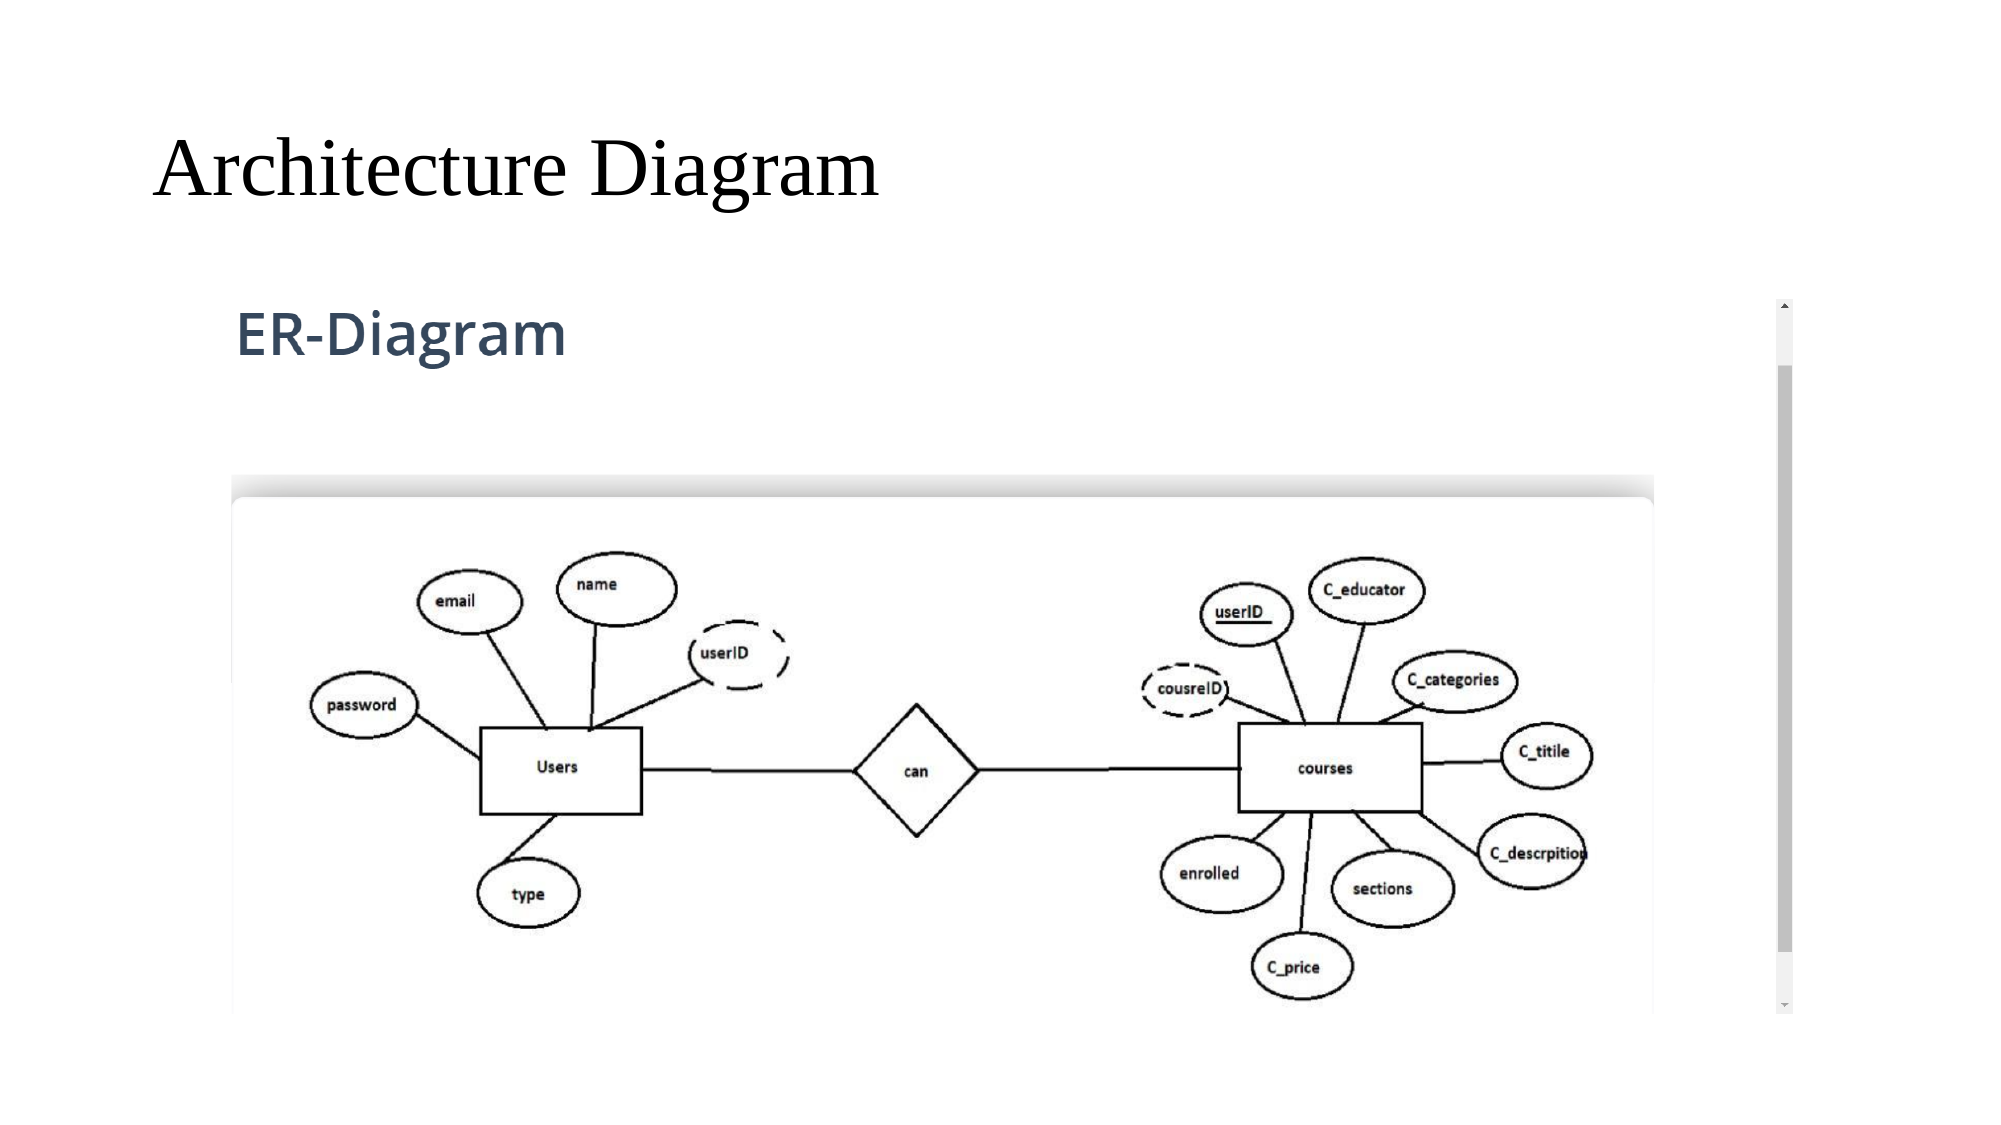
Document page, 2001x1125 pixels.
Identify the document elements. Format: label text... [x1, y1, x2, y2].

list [207, 299, 1793, 1014]
title Architecture Diagram [137, 59, 1863, 278]
